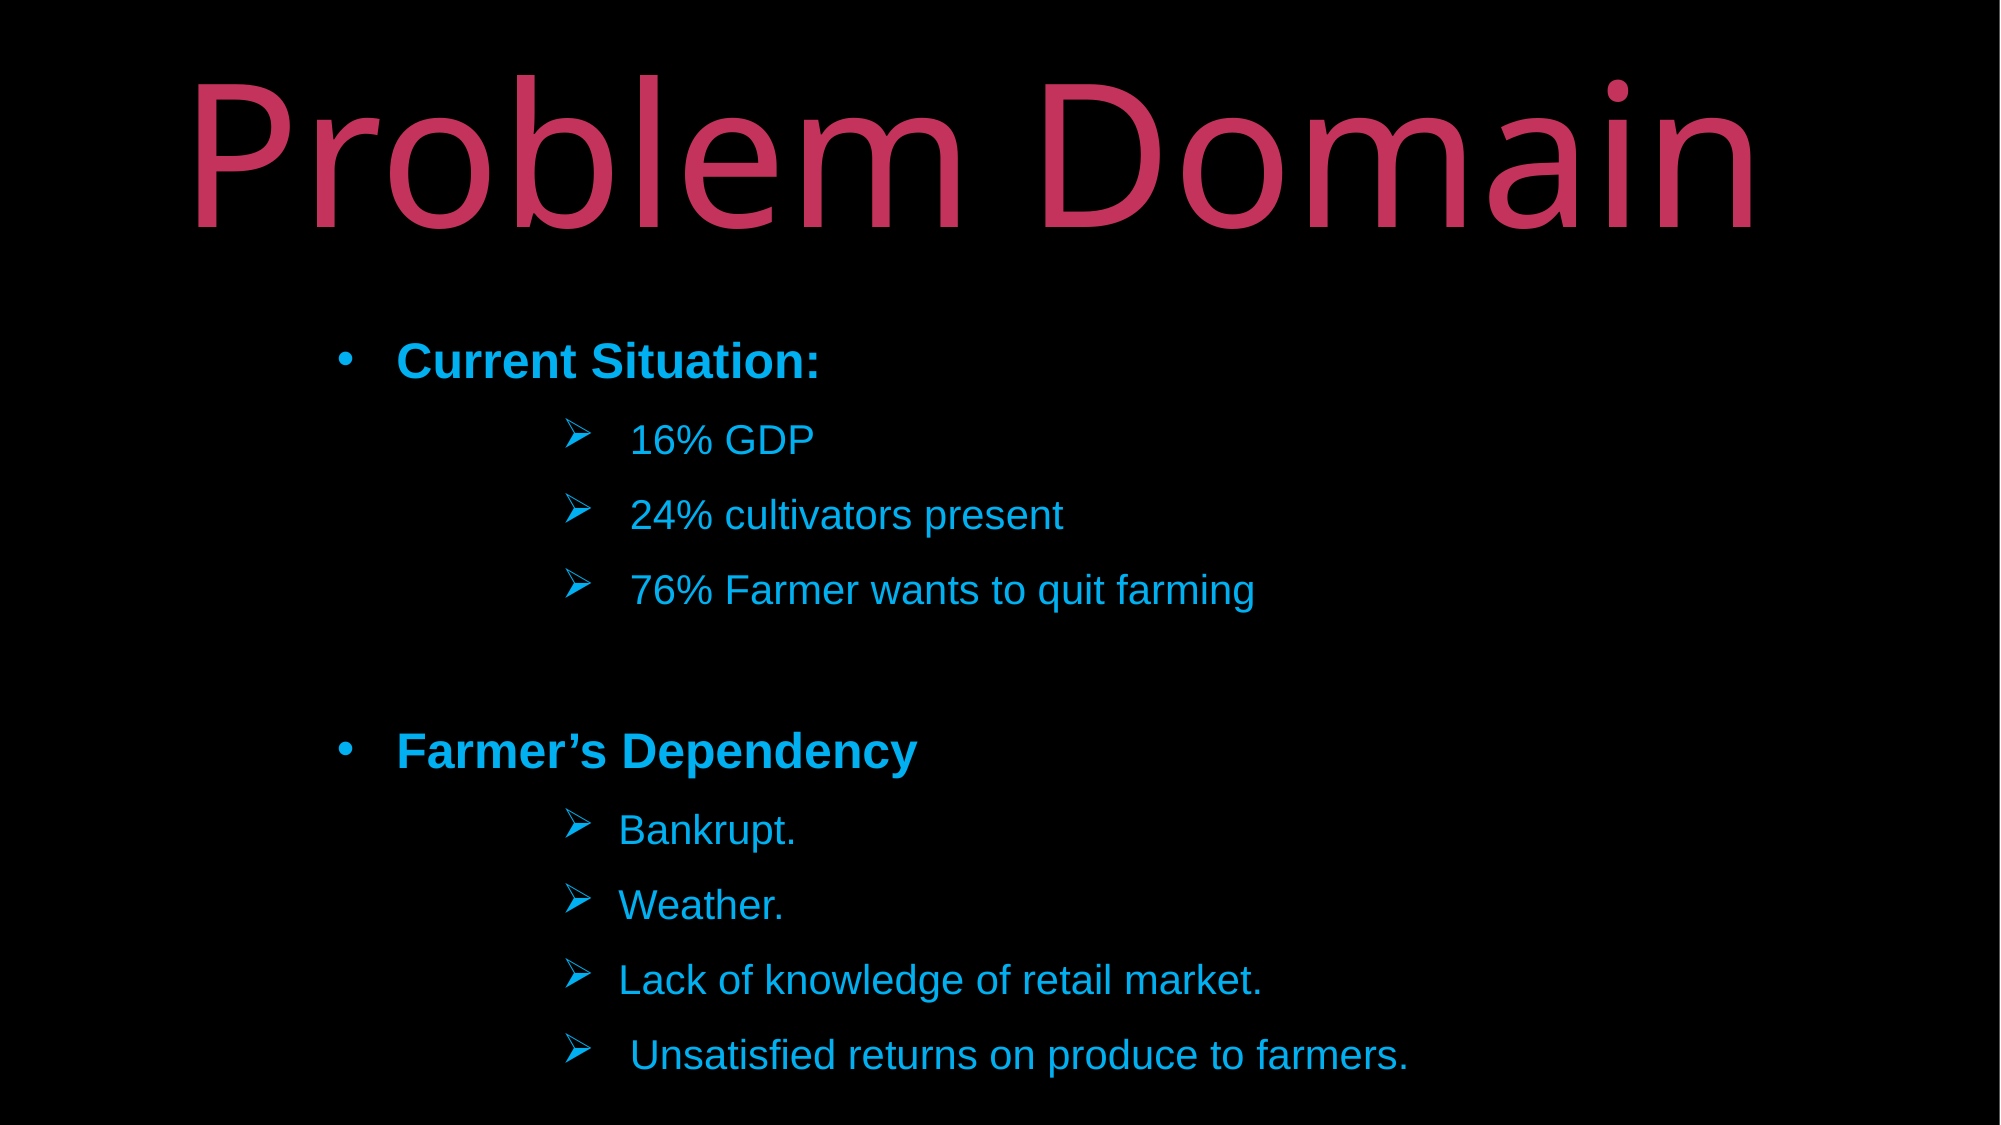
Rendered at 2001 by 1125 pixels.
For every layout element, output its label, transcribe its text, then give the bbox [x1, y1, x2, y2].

text_box [0, 0, 2000, 1125]
text_box Current Situation: 16% GDP 24% cultivators present 76% Farmer wants to quit farming Farmer’s Dependency Bankrupt. Weather. Lack of knowledge of retail market. Unsatisfied returns on produce to farmers. [322, 290, 2000, 987]
text_box Problem Domain [613, 20, 1386, 276]
